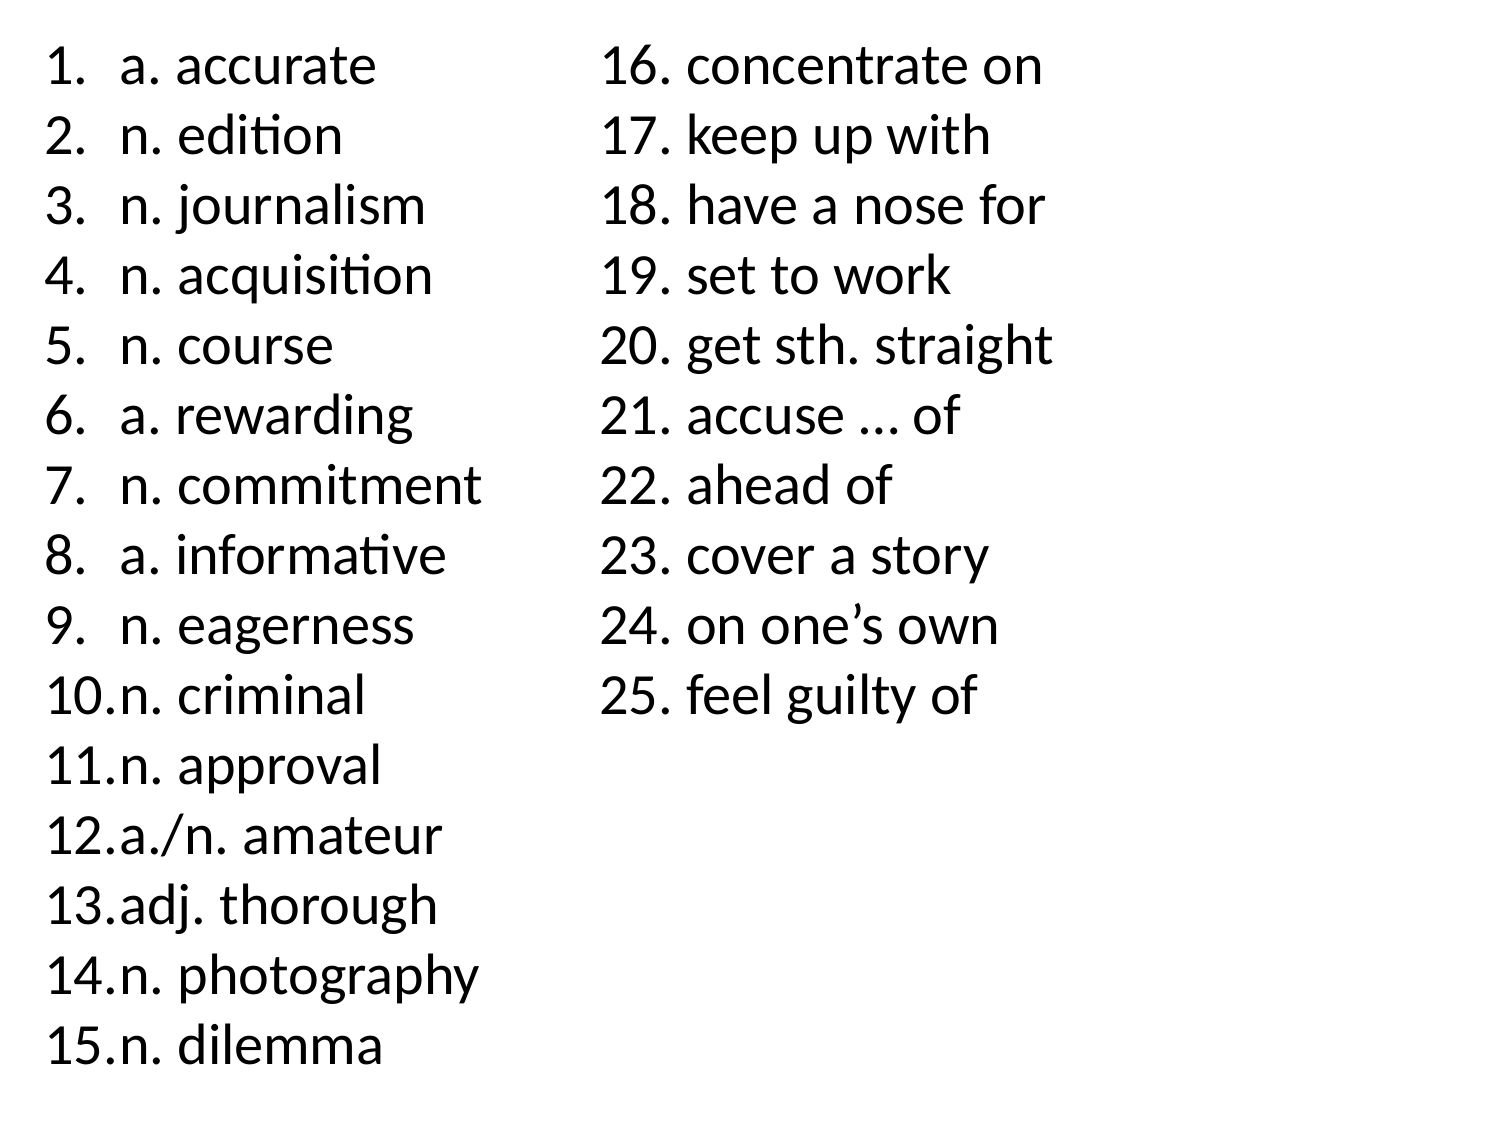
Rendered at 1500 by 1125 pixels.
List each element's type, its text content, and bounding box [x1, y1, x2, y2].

text_box 16. concentrate on 17. keep up with 18. have a nose for 19. set to work 20. get sth. straight 21. accuse … of 22. ahead of 23. cover a story 24. on one’s own 25. feel guilty of [584, 19, 1500, 734]
text_box a. accurate n. edition n. journalism n. acquisition n. course a. rewarding n. commitment a. informative n. eagerness n. criminal n. approval a./n. amateur adj. thorough n. photography n. dilemma [29, 19, 502, 1084]
